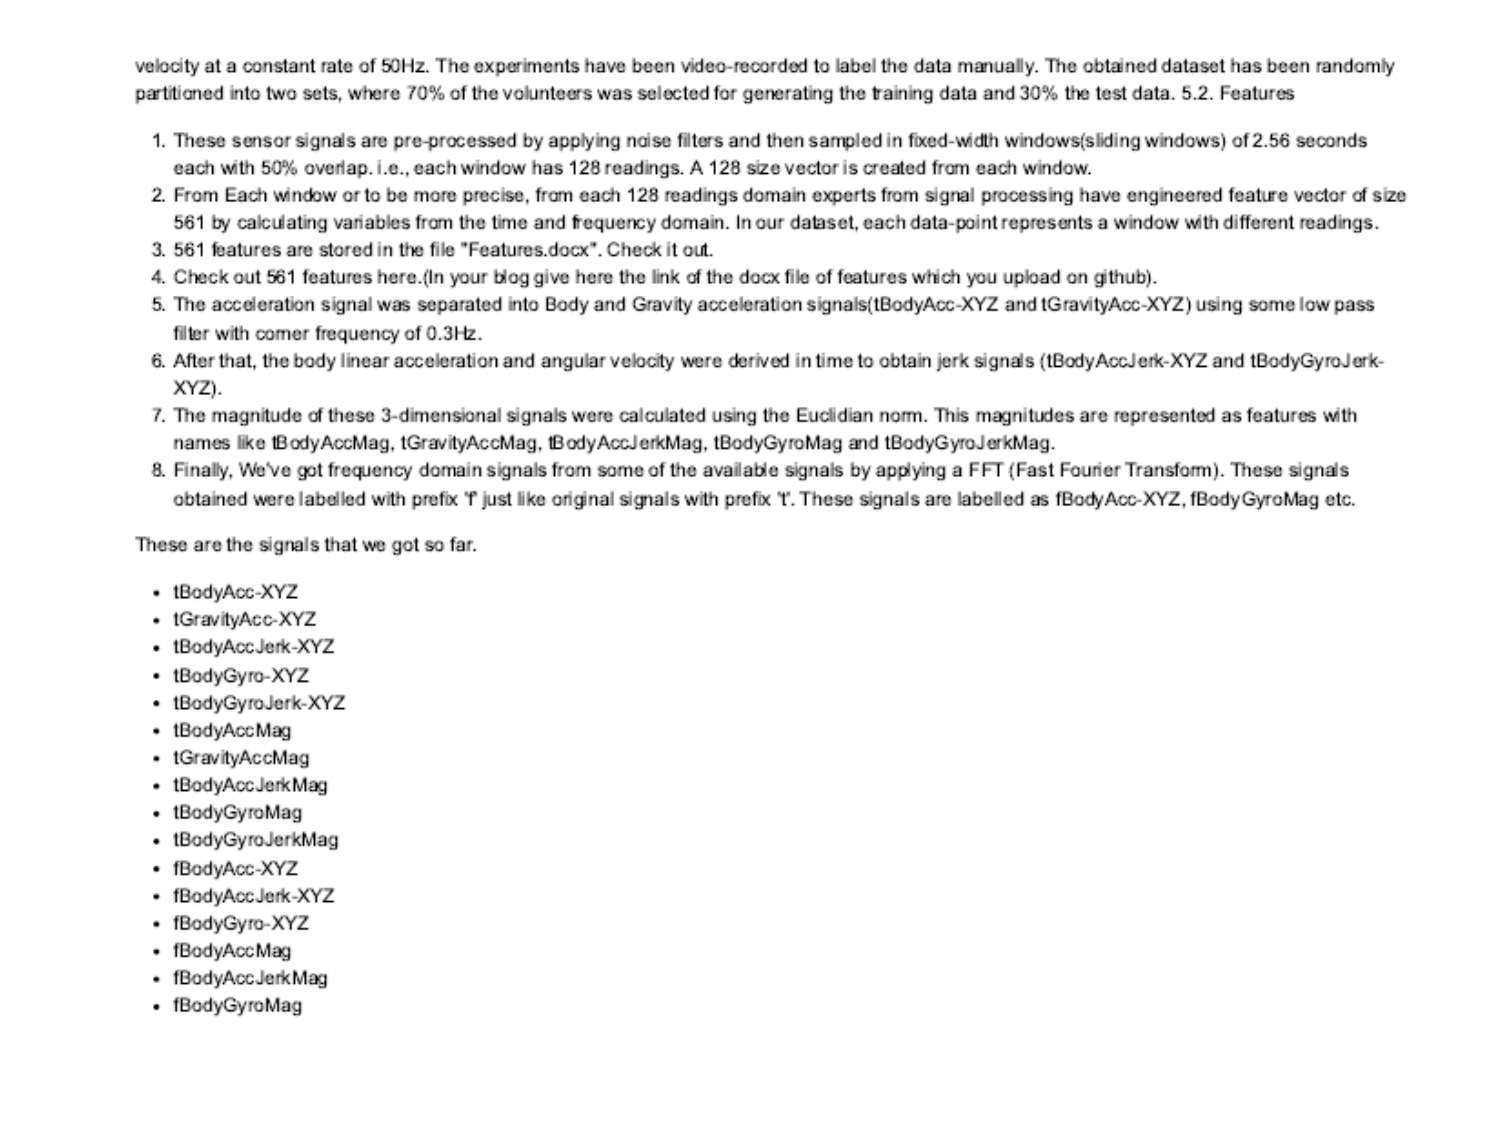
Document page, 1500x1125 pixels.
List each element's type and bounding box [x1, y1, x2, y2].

list [62, 49, 1450, 1038]
